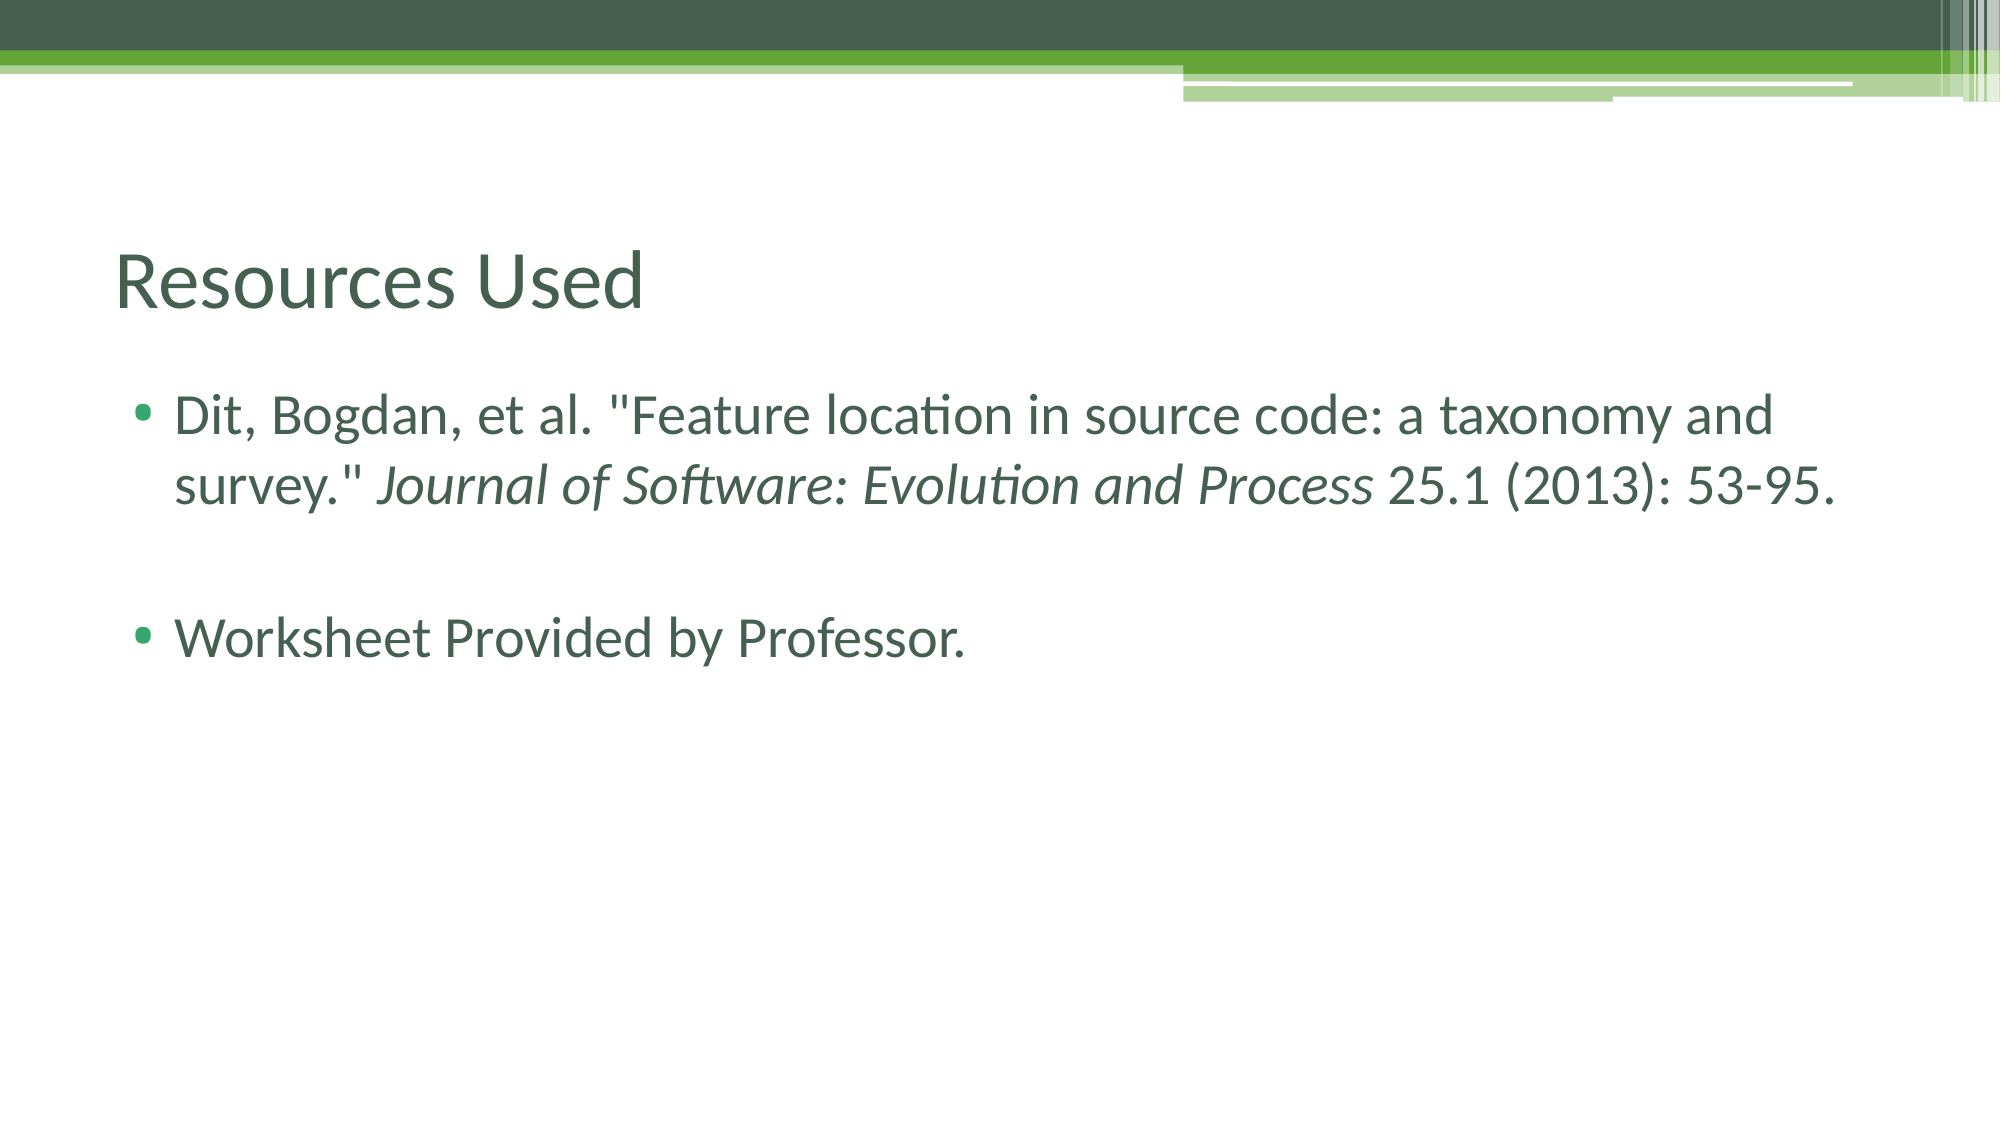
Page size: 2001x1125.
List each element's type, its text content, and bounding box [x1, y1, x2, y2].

title Resources Used [99, 187, 1900, 363]
list Dit, Bogdan, et al. "Feature location in source code: a taxonomy and survey." Journal of Software: Evolution and Process 25.1 (2013): 53-95. Worksheet Provided by Professor. [99, 368, 1900, 1079]
